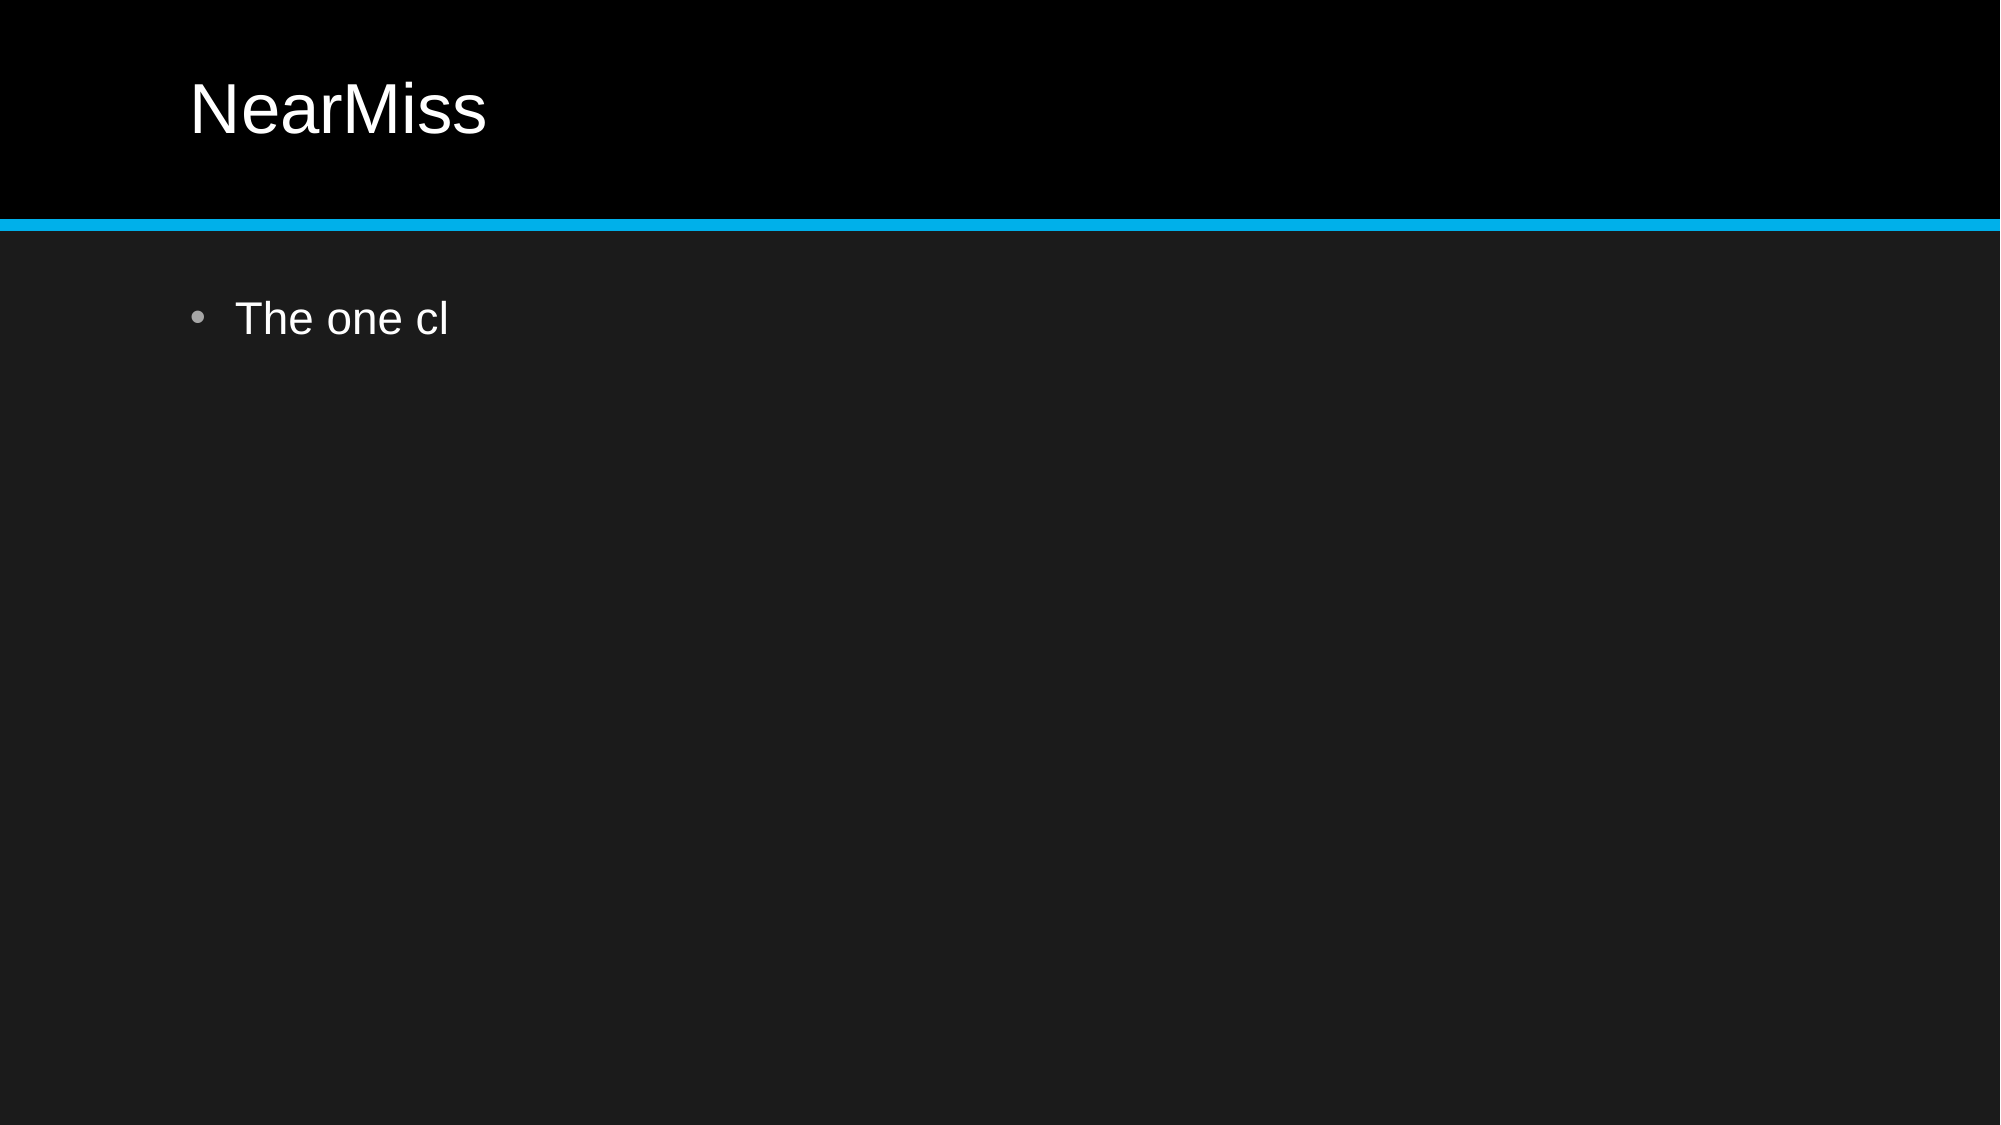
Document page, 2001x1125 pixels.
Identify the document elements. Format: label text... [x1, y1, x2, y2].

title NearMiss [174, 20, 1825, 201]
list The one cl [174, 281, 1825, 1013]
